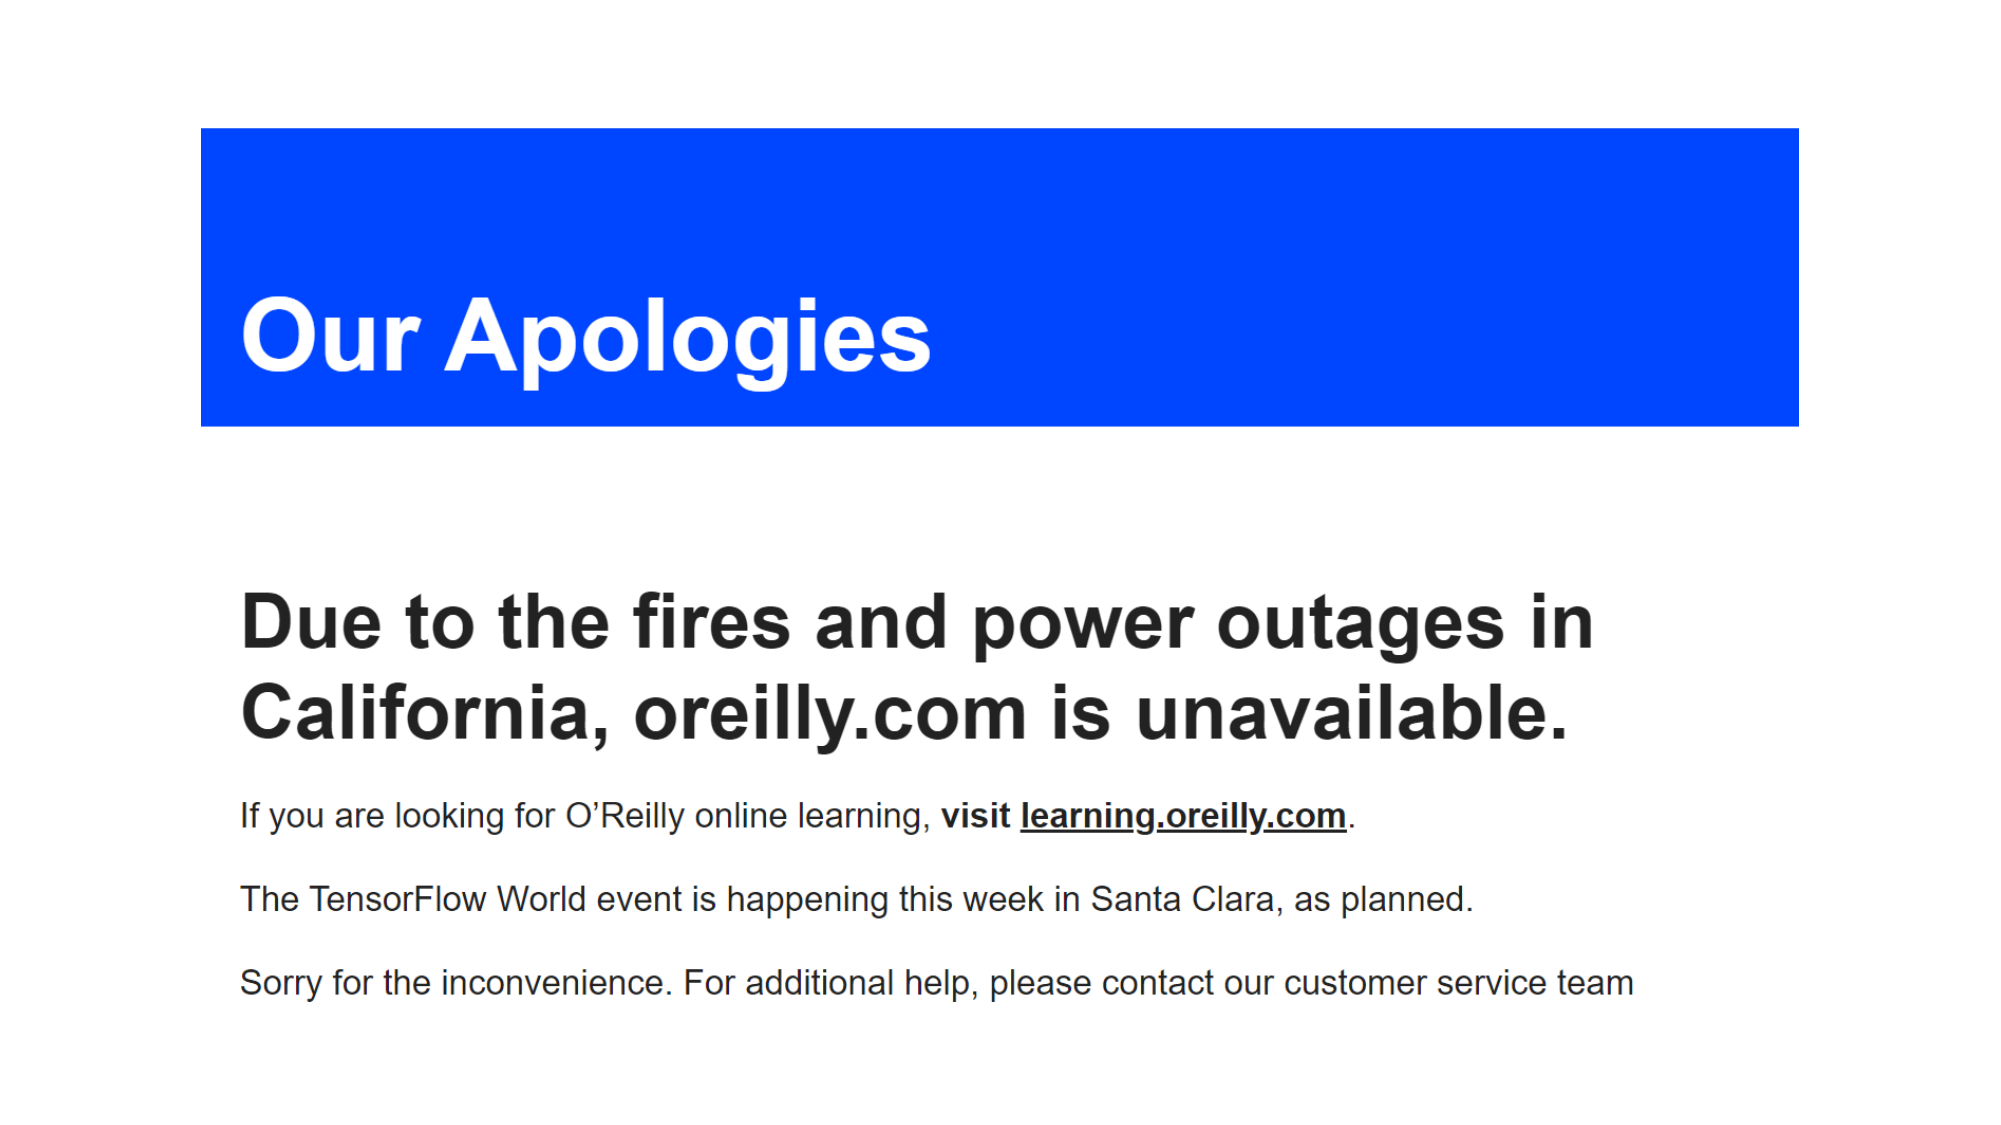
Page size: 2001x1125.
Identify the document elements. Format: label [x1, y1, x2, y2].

list [201, 105, 1799, 1020]
